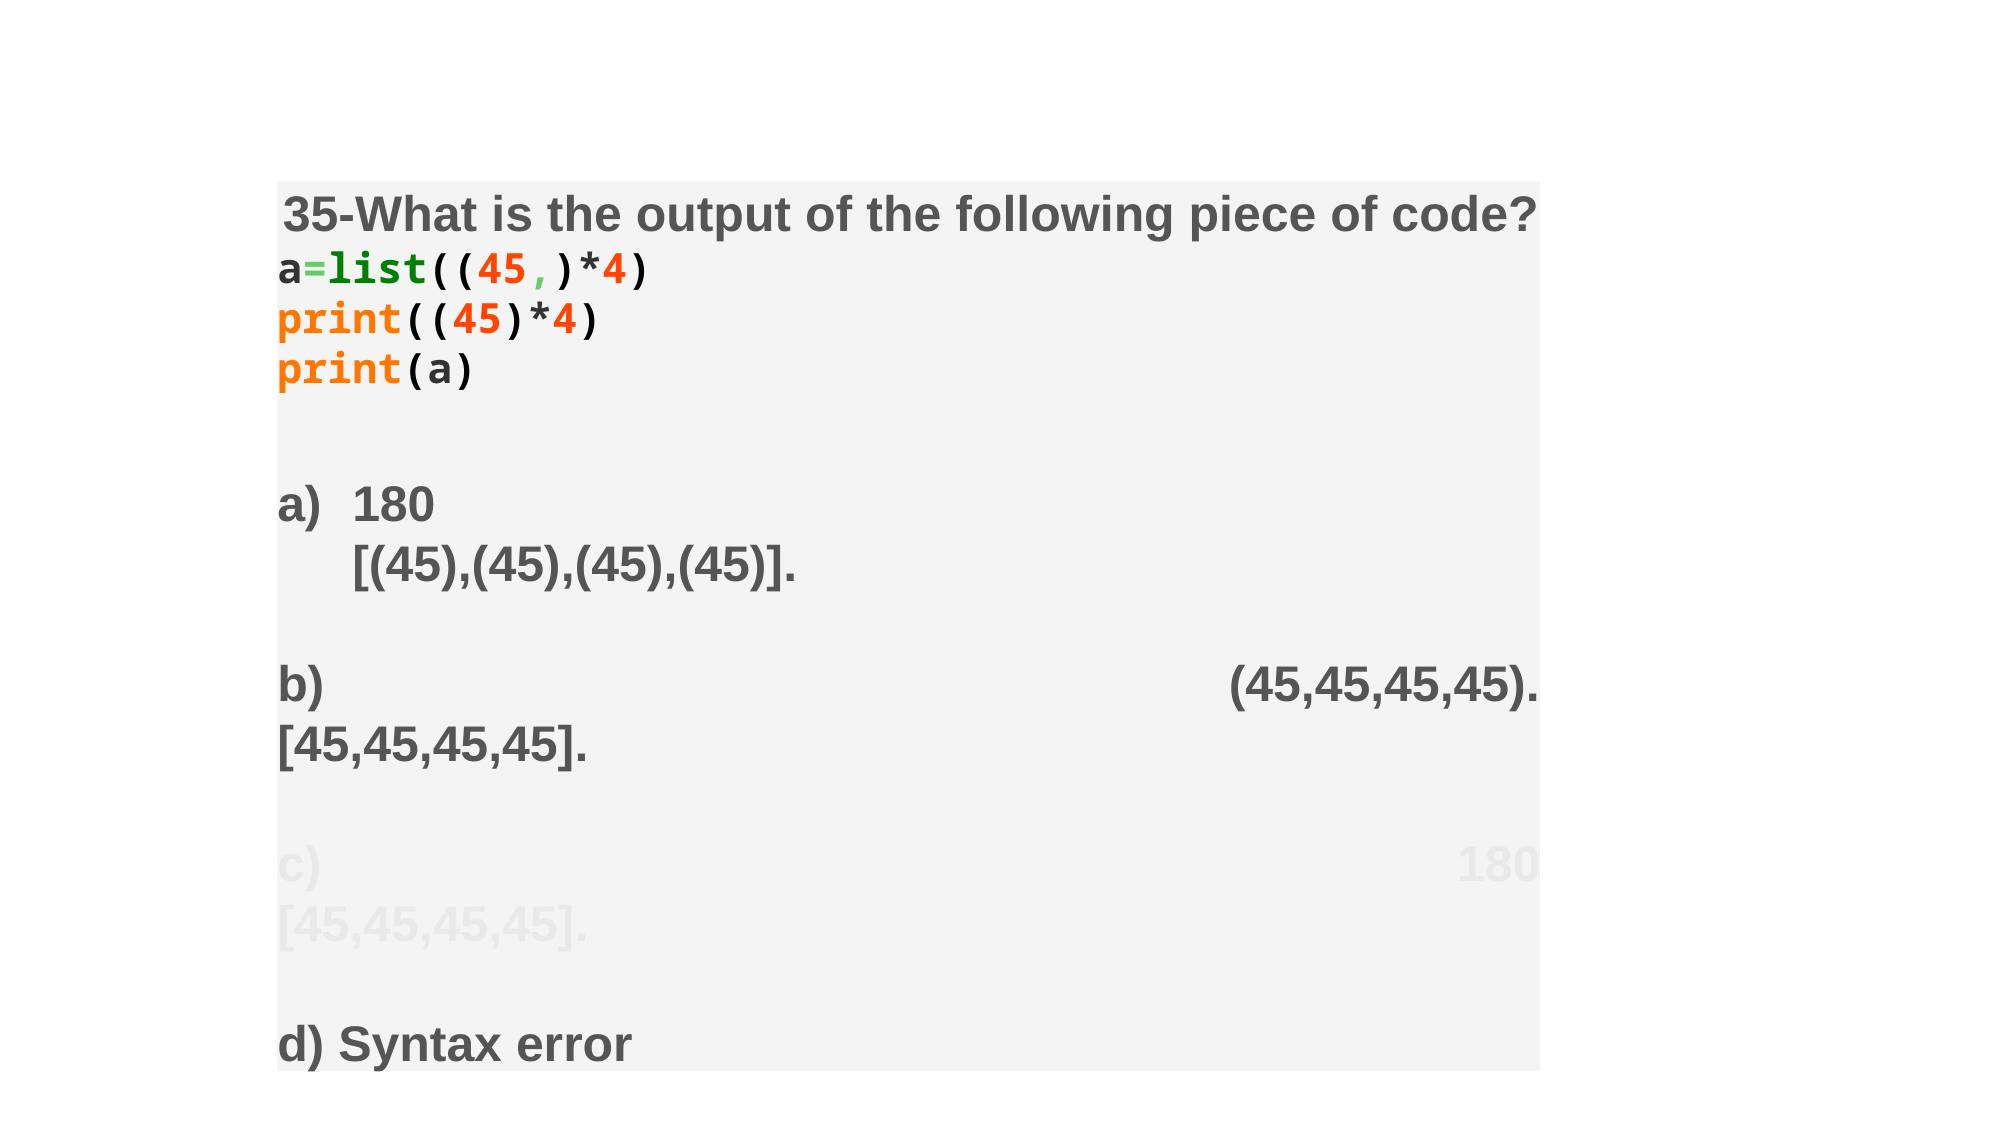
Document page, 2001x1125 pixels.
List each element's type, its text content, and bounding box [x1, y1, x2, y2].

text_box 35-What is the output of the following piece of code? a=list((45,)*4) print((45)*4) print(a) 180 [(45),(45),(45),(45)]. b) (45,45,45,45). [45,45,45,45]. c) 180 [45,45,45,45]. d) Syntax error [277, 181, 1540, 1072]
